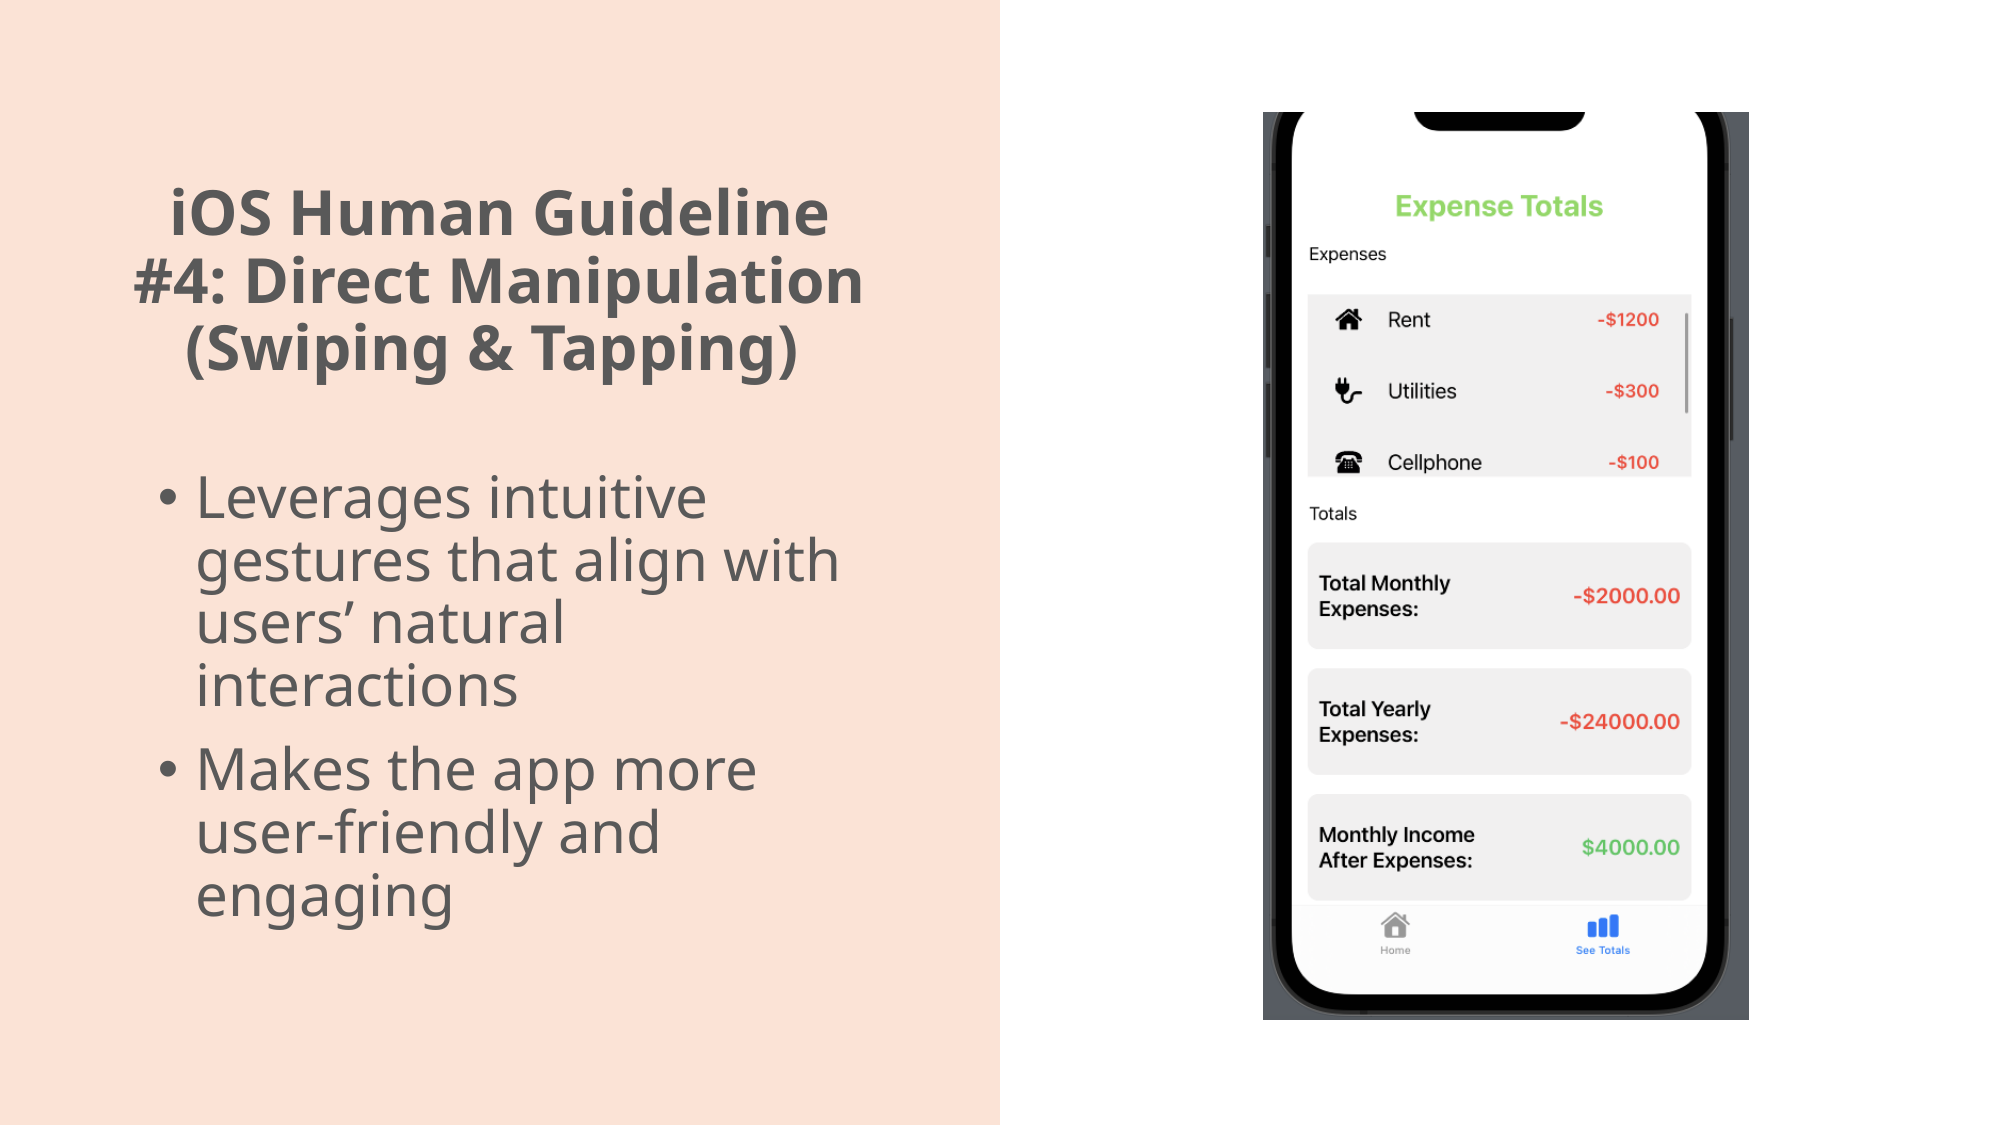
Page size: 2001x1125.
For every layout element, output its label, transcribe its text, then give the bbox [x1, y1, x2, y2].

text_box [0, 0, 1001, 1125]
title iOS Human Guideline #4: Direct Manipulation (Swiping & Tapping) [115, 104, 885, 392]
text_box [1001, 0, 2000, 1125]
list Leverages intuitive gestures that align with users’ natural interactions Makes the app more user-friendly and engaging [142, 460, 858, 1007]
picture [1262, 111, 1750, 1021]
